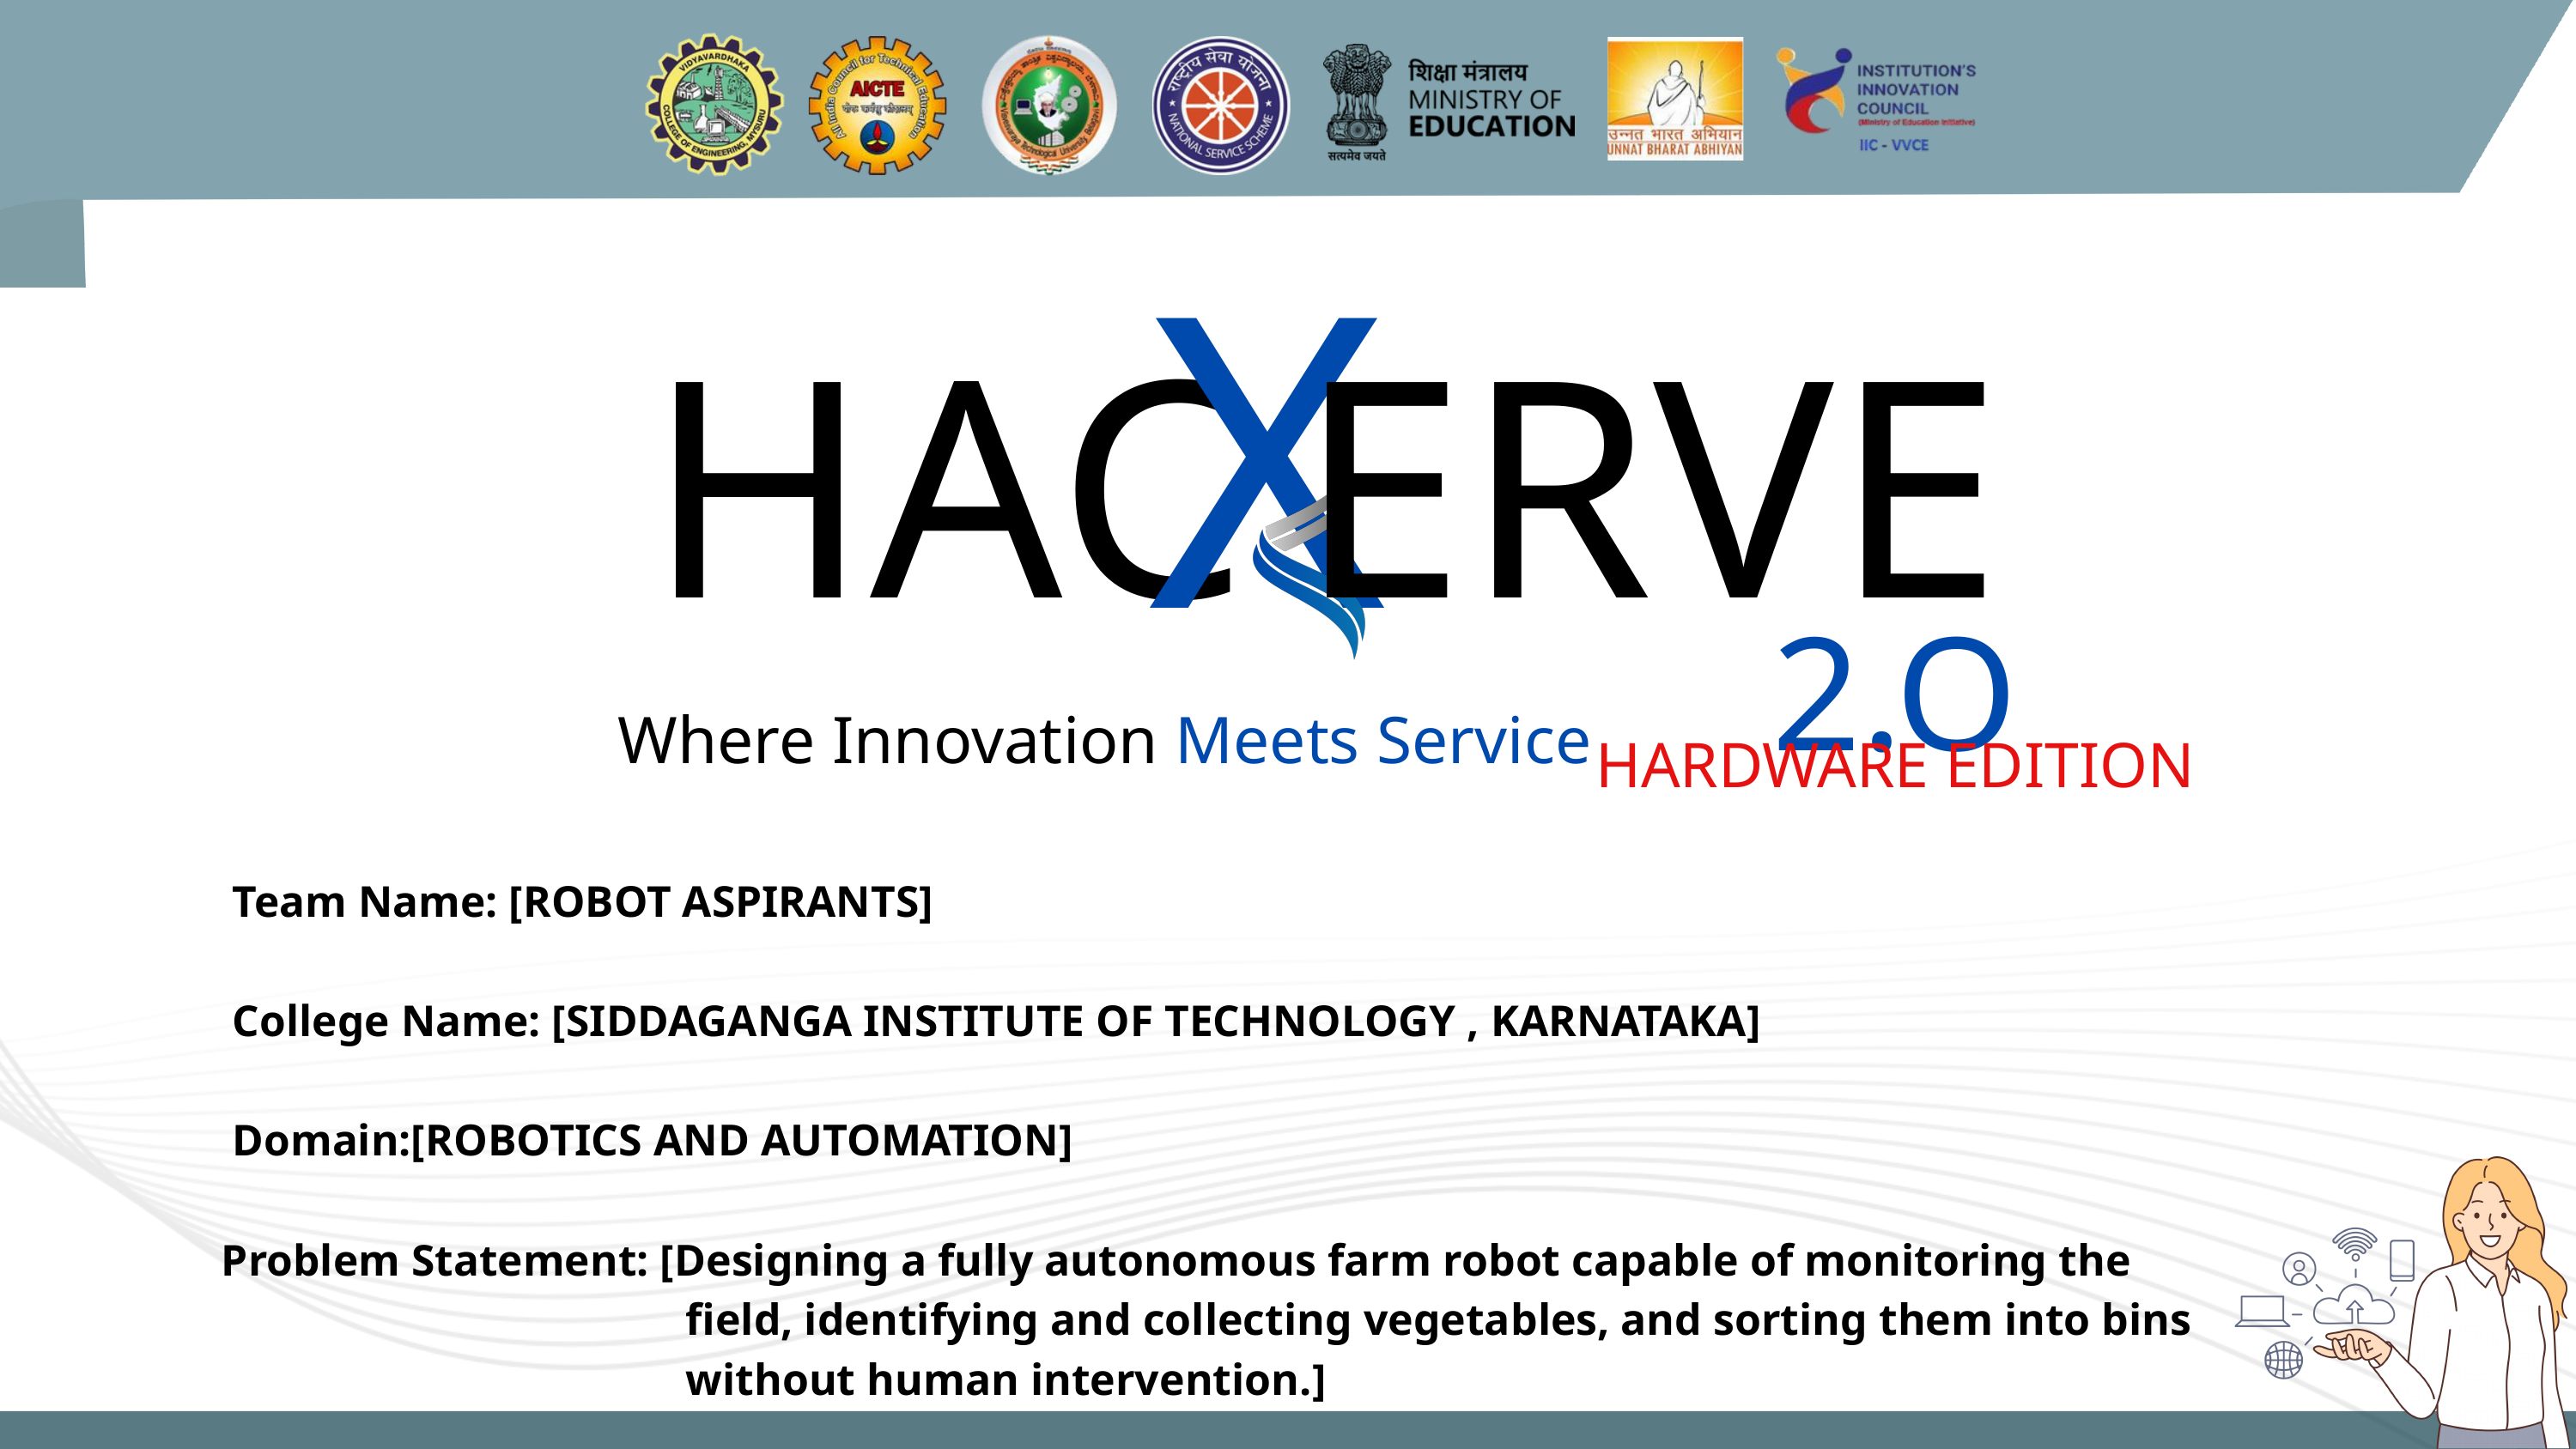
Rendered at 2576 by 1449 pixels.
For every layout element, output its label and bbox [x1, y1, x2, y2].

text_box [0, 0, 2576, 1449]
